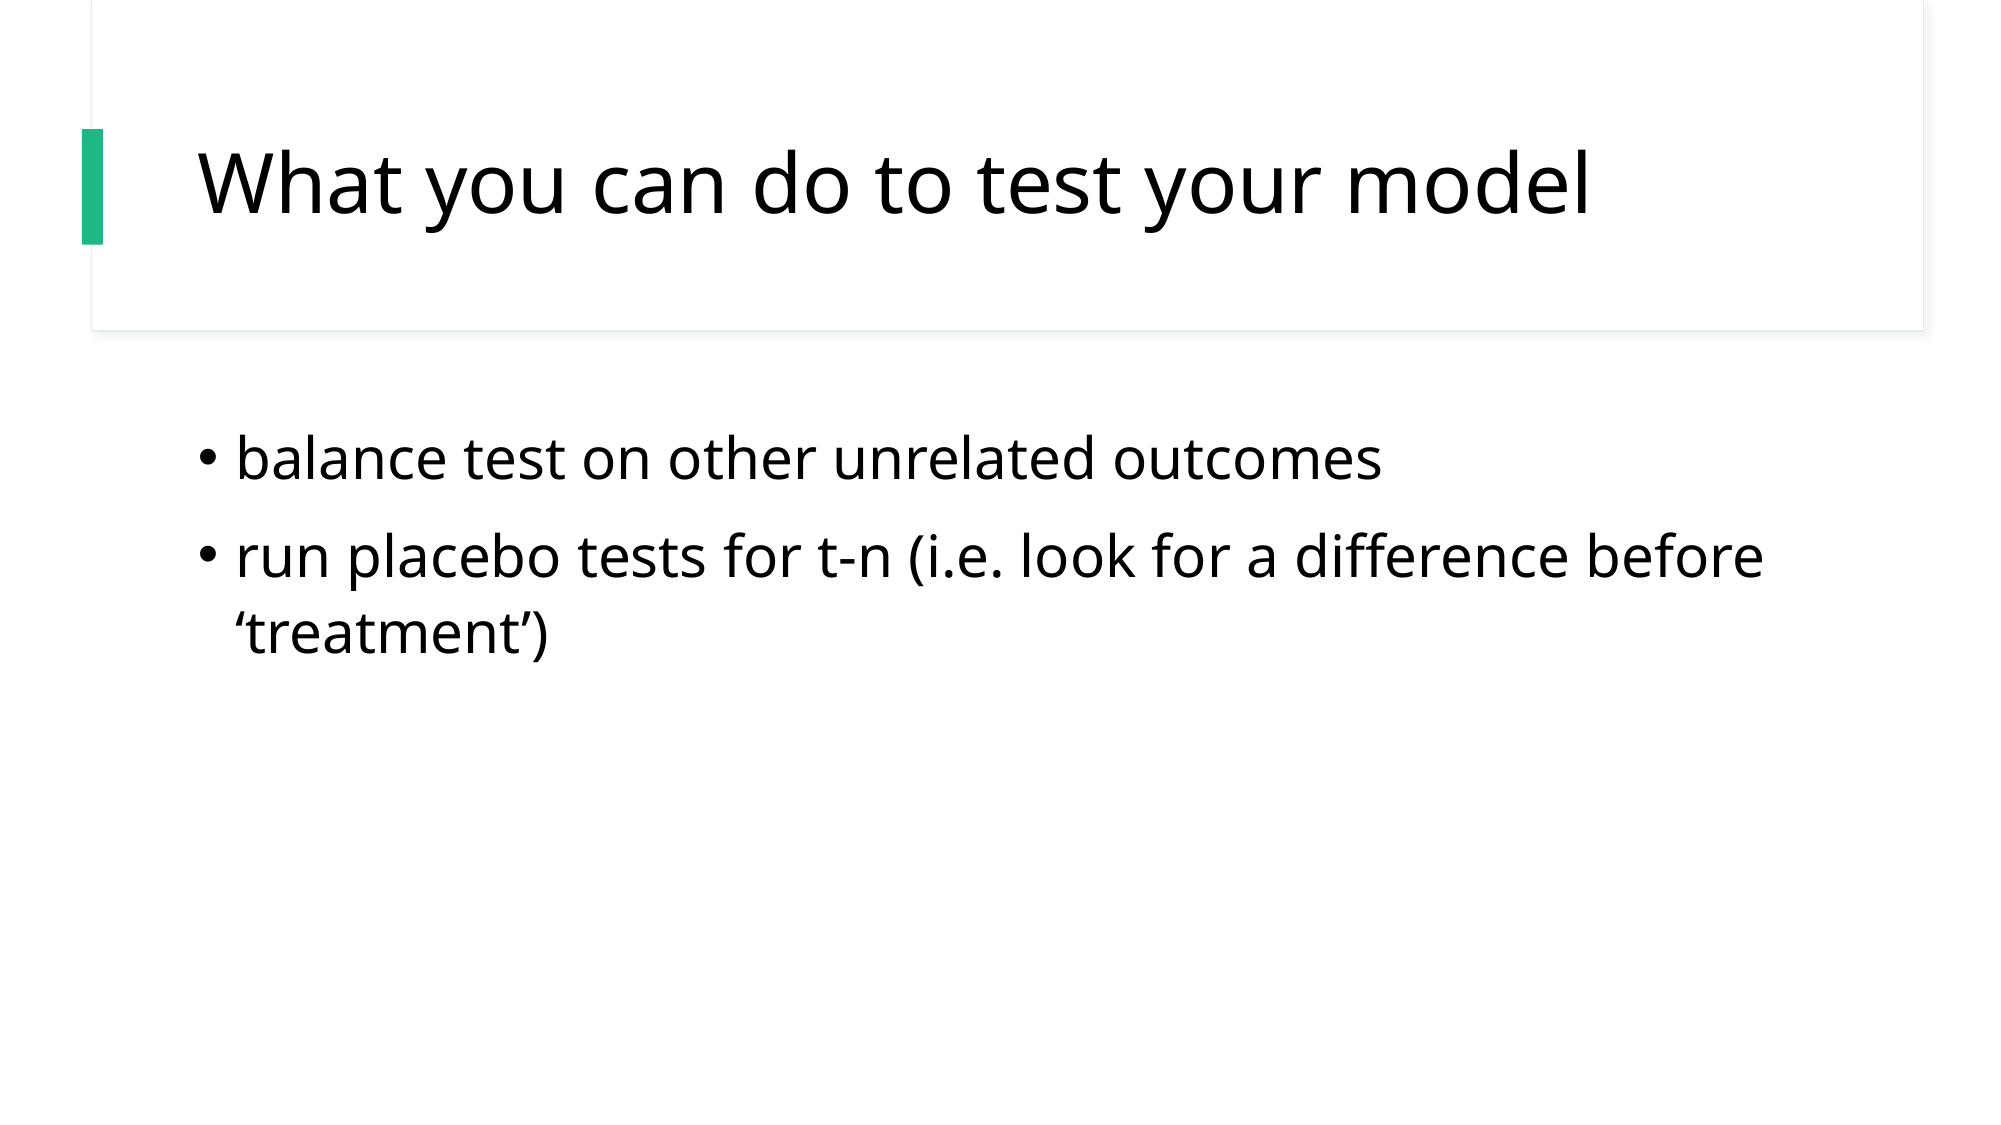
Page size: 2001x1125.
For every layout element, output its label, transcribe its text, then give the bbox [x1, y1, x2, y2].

list balance test on other unrelated outcomes run placebo tests for t-n (i.e. look for a difference before ‘treatment’) [183, 406, 1851, 1013]
title What you can do to test your model [183, 90, 1851, 284]
